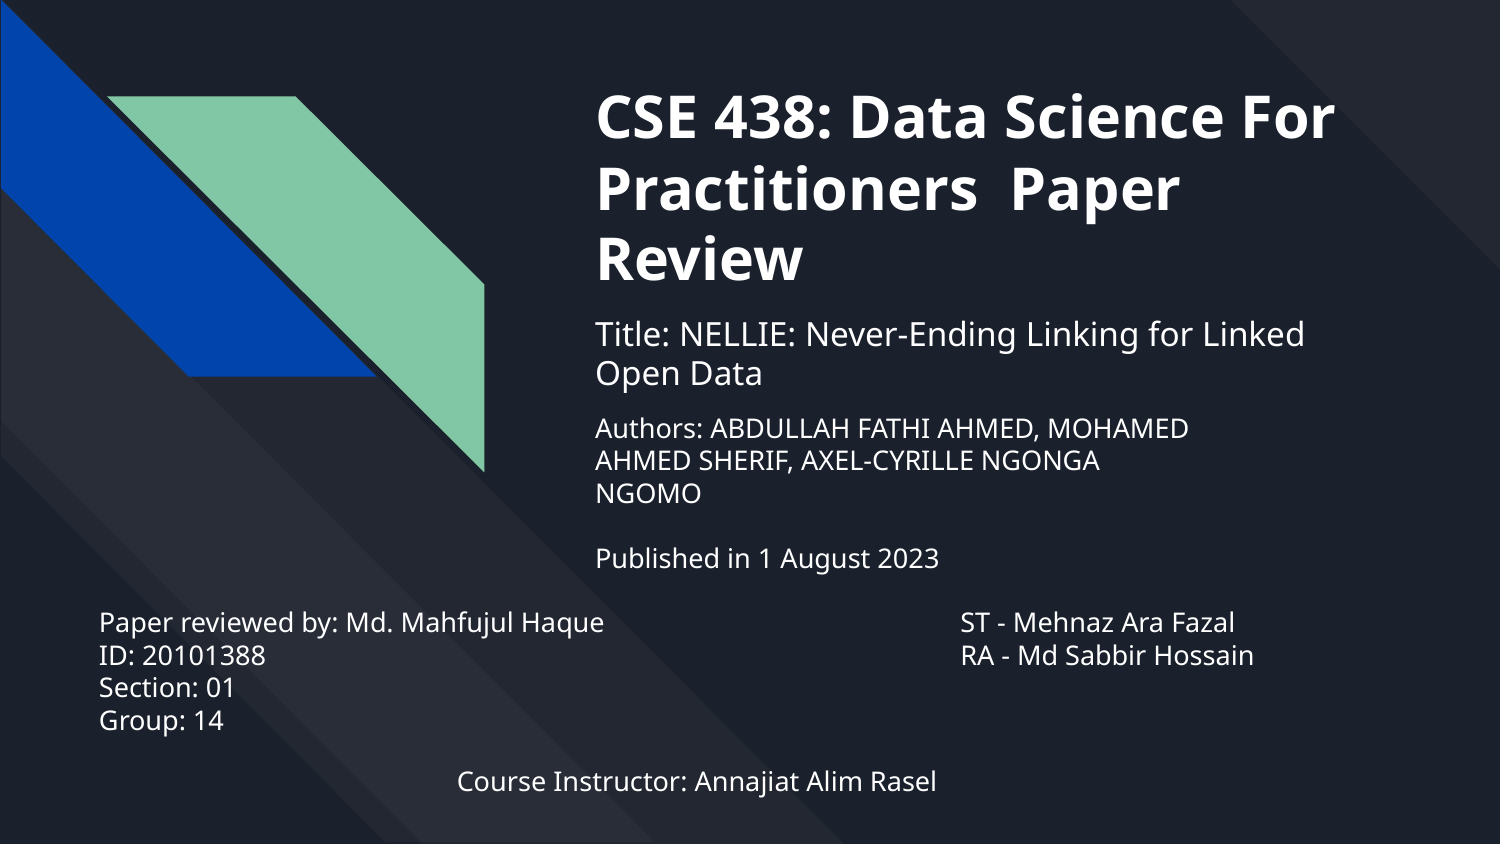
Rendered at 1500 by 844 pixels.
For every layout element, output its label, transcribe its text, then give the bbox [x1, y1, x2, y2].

text_box Course Instructor: Annajiat Alim Rasel [397, 749, 997, 799]
text_box Authors: ABDULLAH FATHI AHMED, MOHAMED AHMED SHERIF, AXEL-CYRILLE NGONGA NGOMO Published in 1 August 2023 [580, 396, 1224, 589]
text_box ST - Mehnaz Ara Fazal RA - Md Sabbir Hossain [945, 590, 1454, 681]
text_box Paper reviewed by: Md. Mahfujul Haque ID: 20101388 Section: 01 Group: 14 [83, 590, 701, 748]
title CSE 438: Data Science For Practitioners Paper Review [580, 64, 1404, 308]
subtitle Title: NELLIE: Never-Ending Linking for Linked Open Data [580, 297, 1349, 818]
